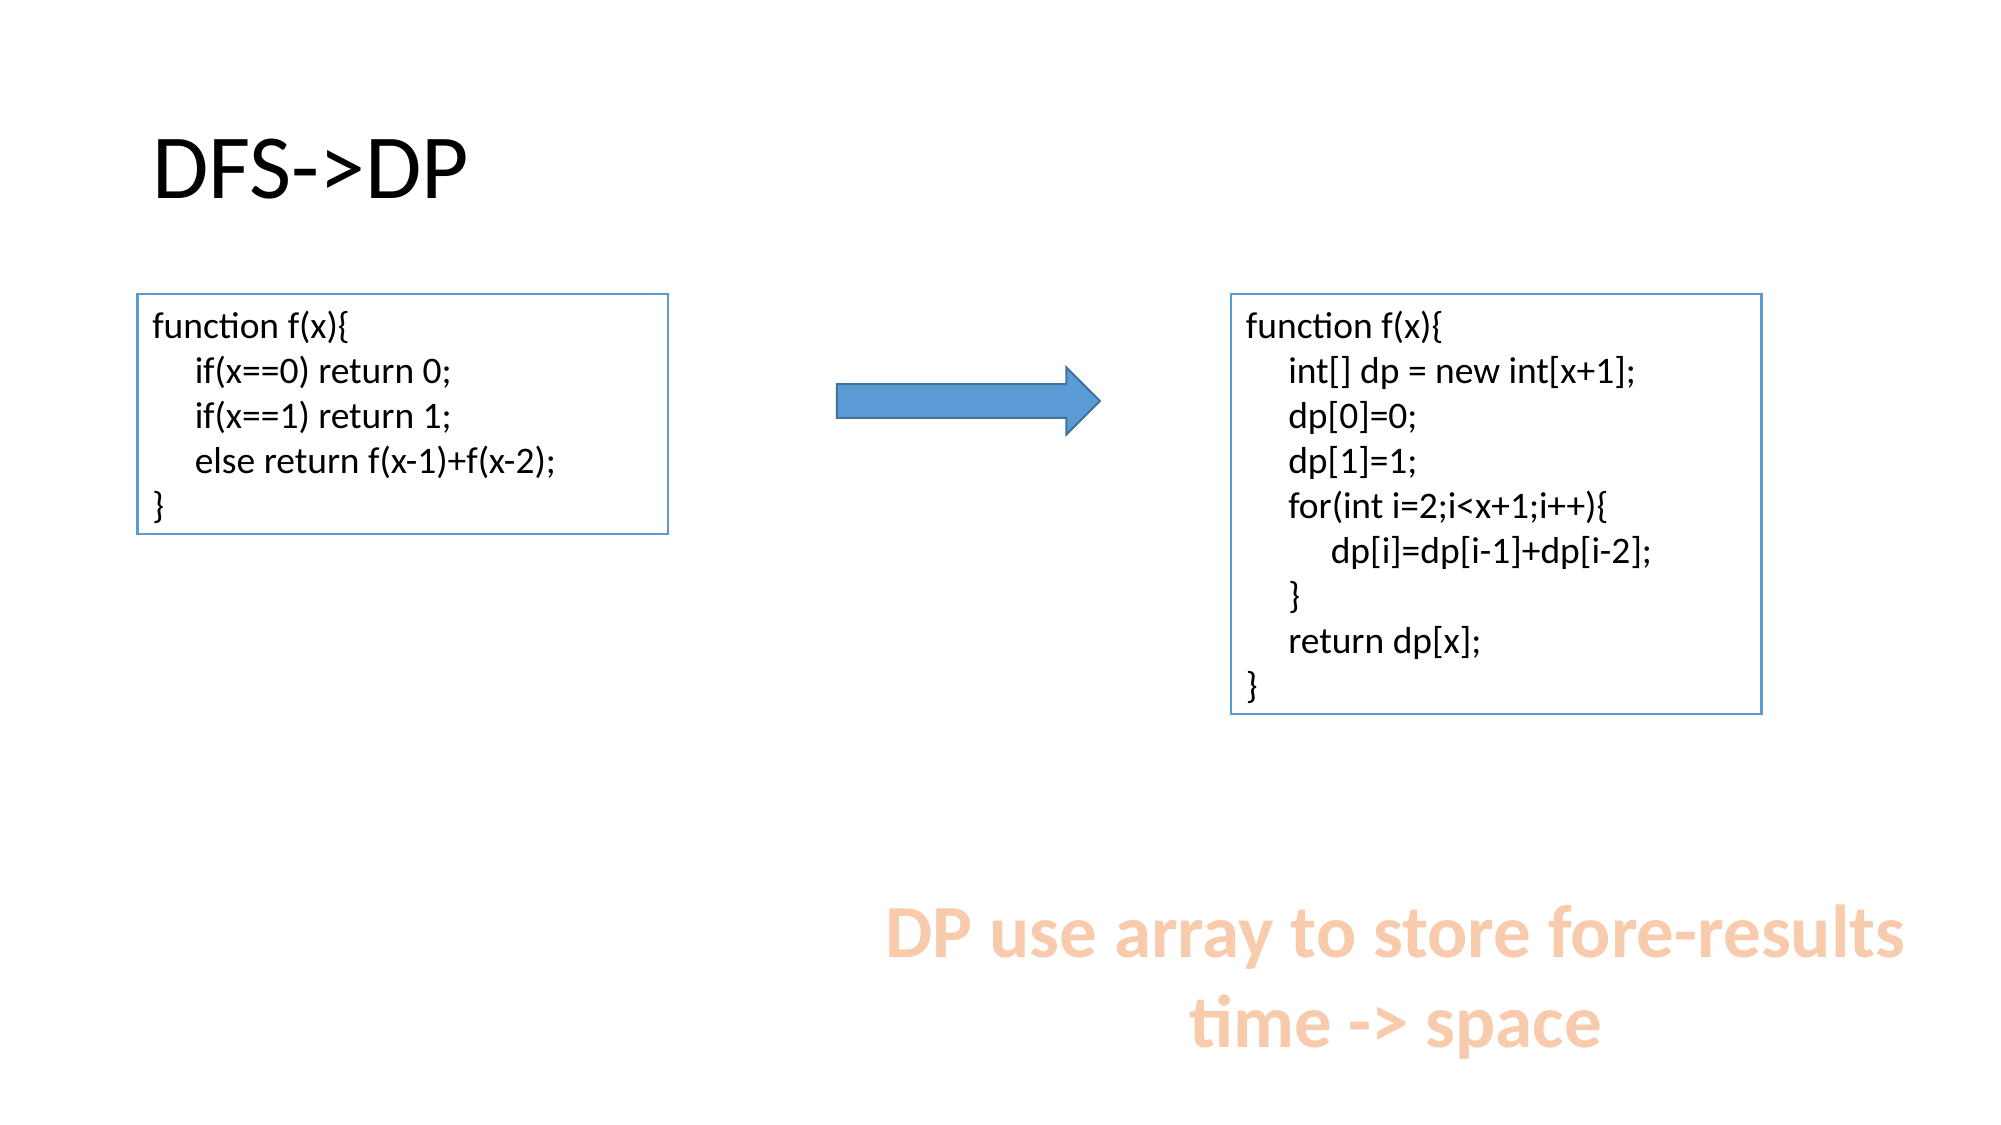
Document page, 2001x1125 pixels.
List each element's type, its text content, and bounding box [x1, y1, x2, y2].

text_box DP use array to store fore-results time -> space [870, 874, 1922, 1070]
text_box [835, 364, 1102, 438]
text_box function f(x){ if(x==0) return 0; if(x==1) return 1; else return f(x-1)+f(x-2); } [136, 293, 669, 535]
text_box function f(x){ int[] dp = new int[x+1]; dp[0]=0; dp[1]=1; for(int i=2;i<x+1;i++){ dp[i]=dp[i-1]+dp[i-2]; } return dp[x]; } [1230, 293, 1763, 715]
title DFS->DP [137, 59, 1863, 278]
